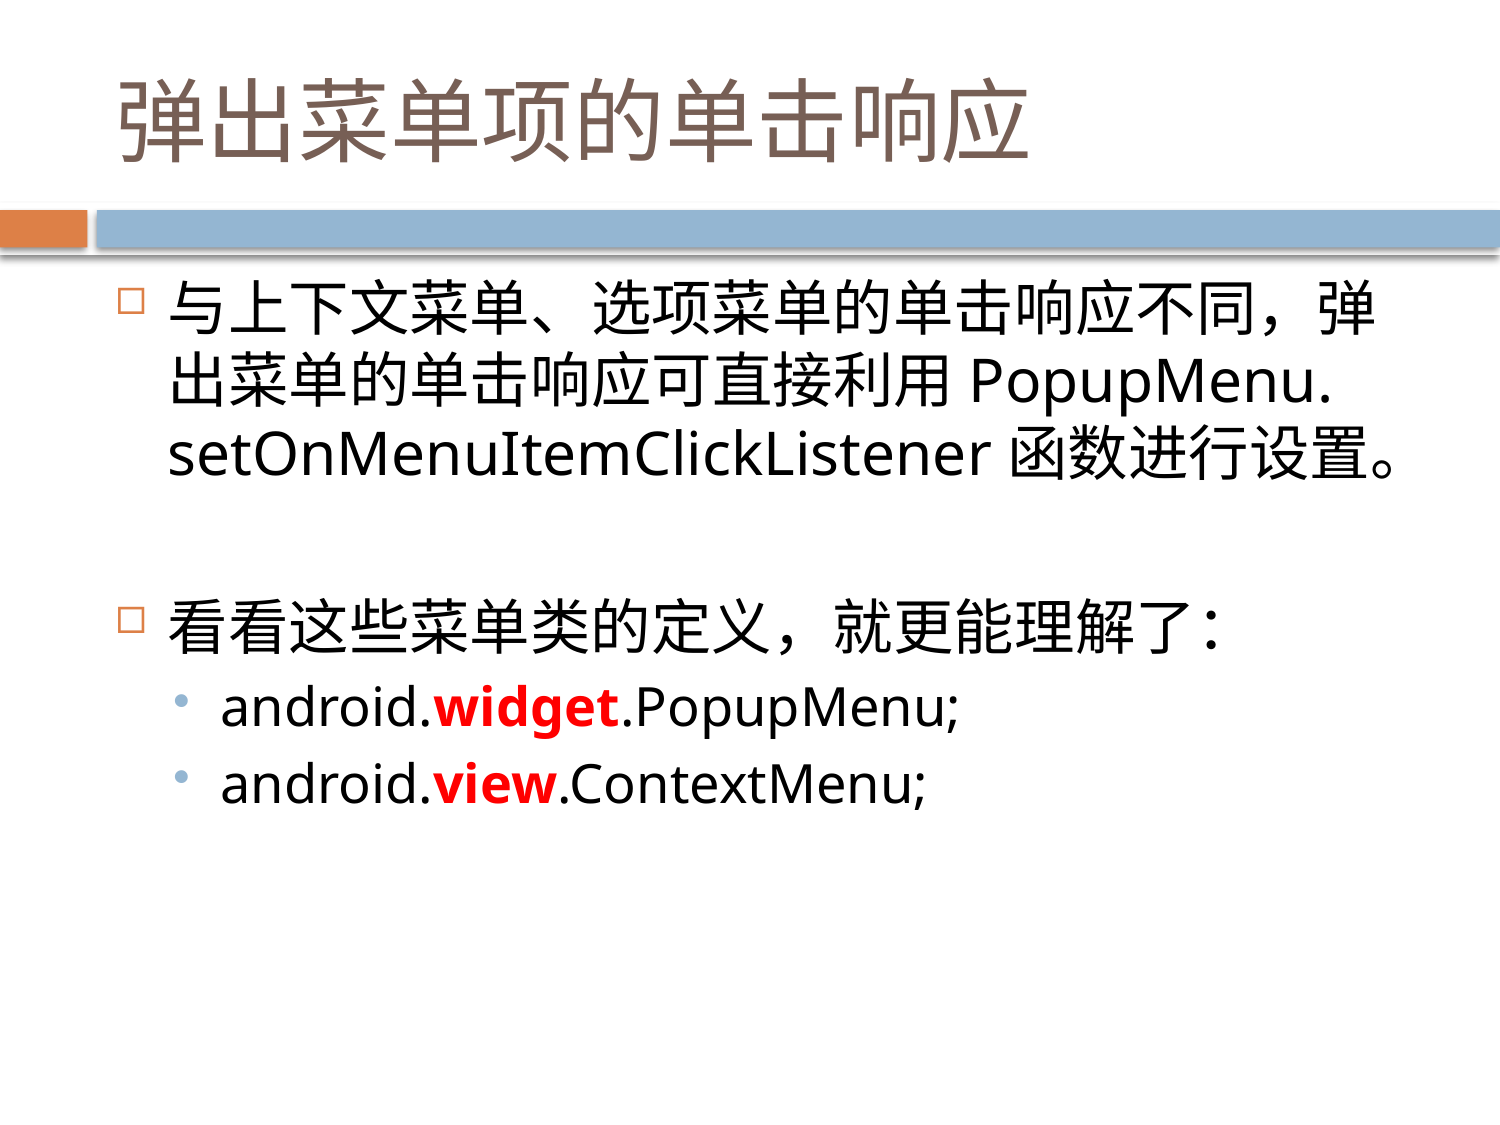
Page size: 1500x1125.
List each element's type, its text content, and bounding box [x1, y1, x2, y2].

list 与上下文菜单、选项菜单的单击响应不同，弹出菜单的单击响应可直接利用PopupMenu. setOnMenuItemClickListener函数进行设置。 看看这些菜单类的定义，就更能理解了： android.widget.PopupMenu; android.view.ContextMenu; [100, 262, 1438, 1000]
title 弹出菜单项的单击响应 [100, 37, 1438, 200]
